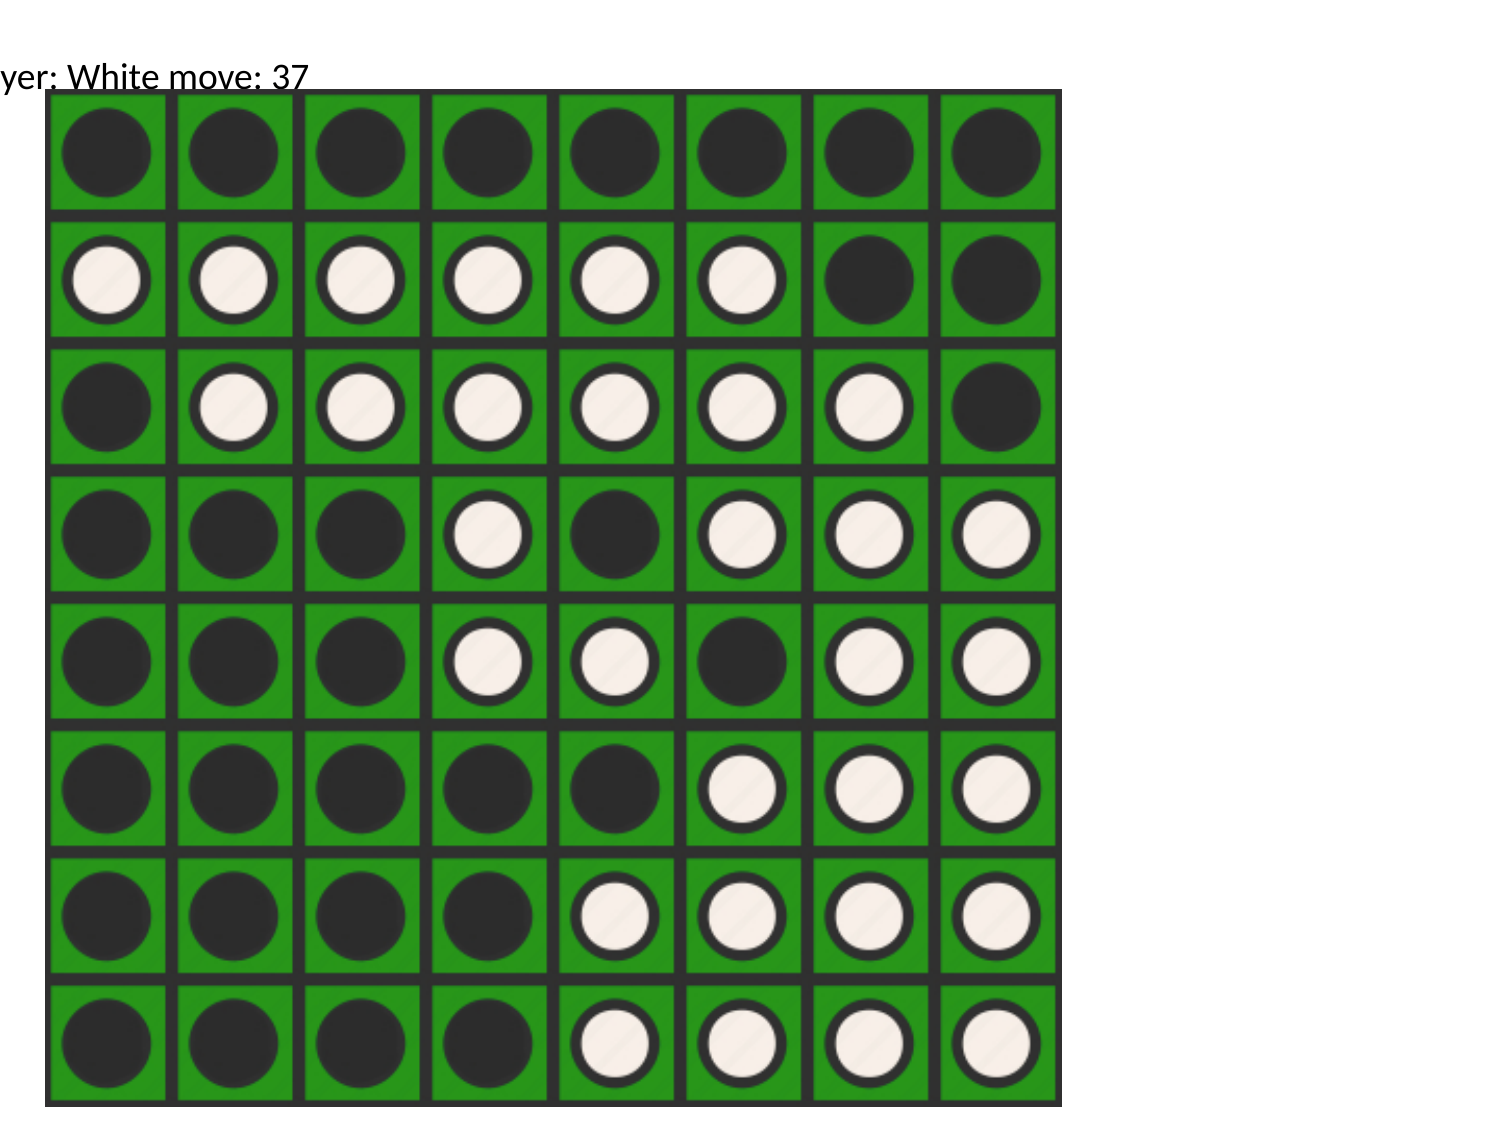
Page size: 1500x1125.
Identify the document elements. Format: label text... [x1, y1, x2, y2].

picture [44, 89, 1062, 1107]
text_box turn: 62 player: White move: 37 [0, 44, 325, 105]
